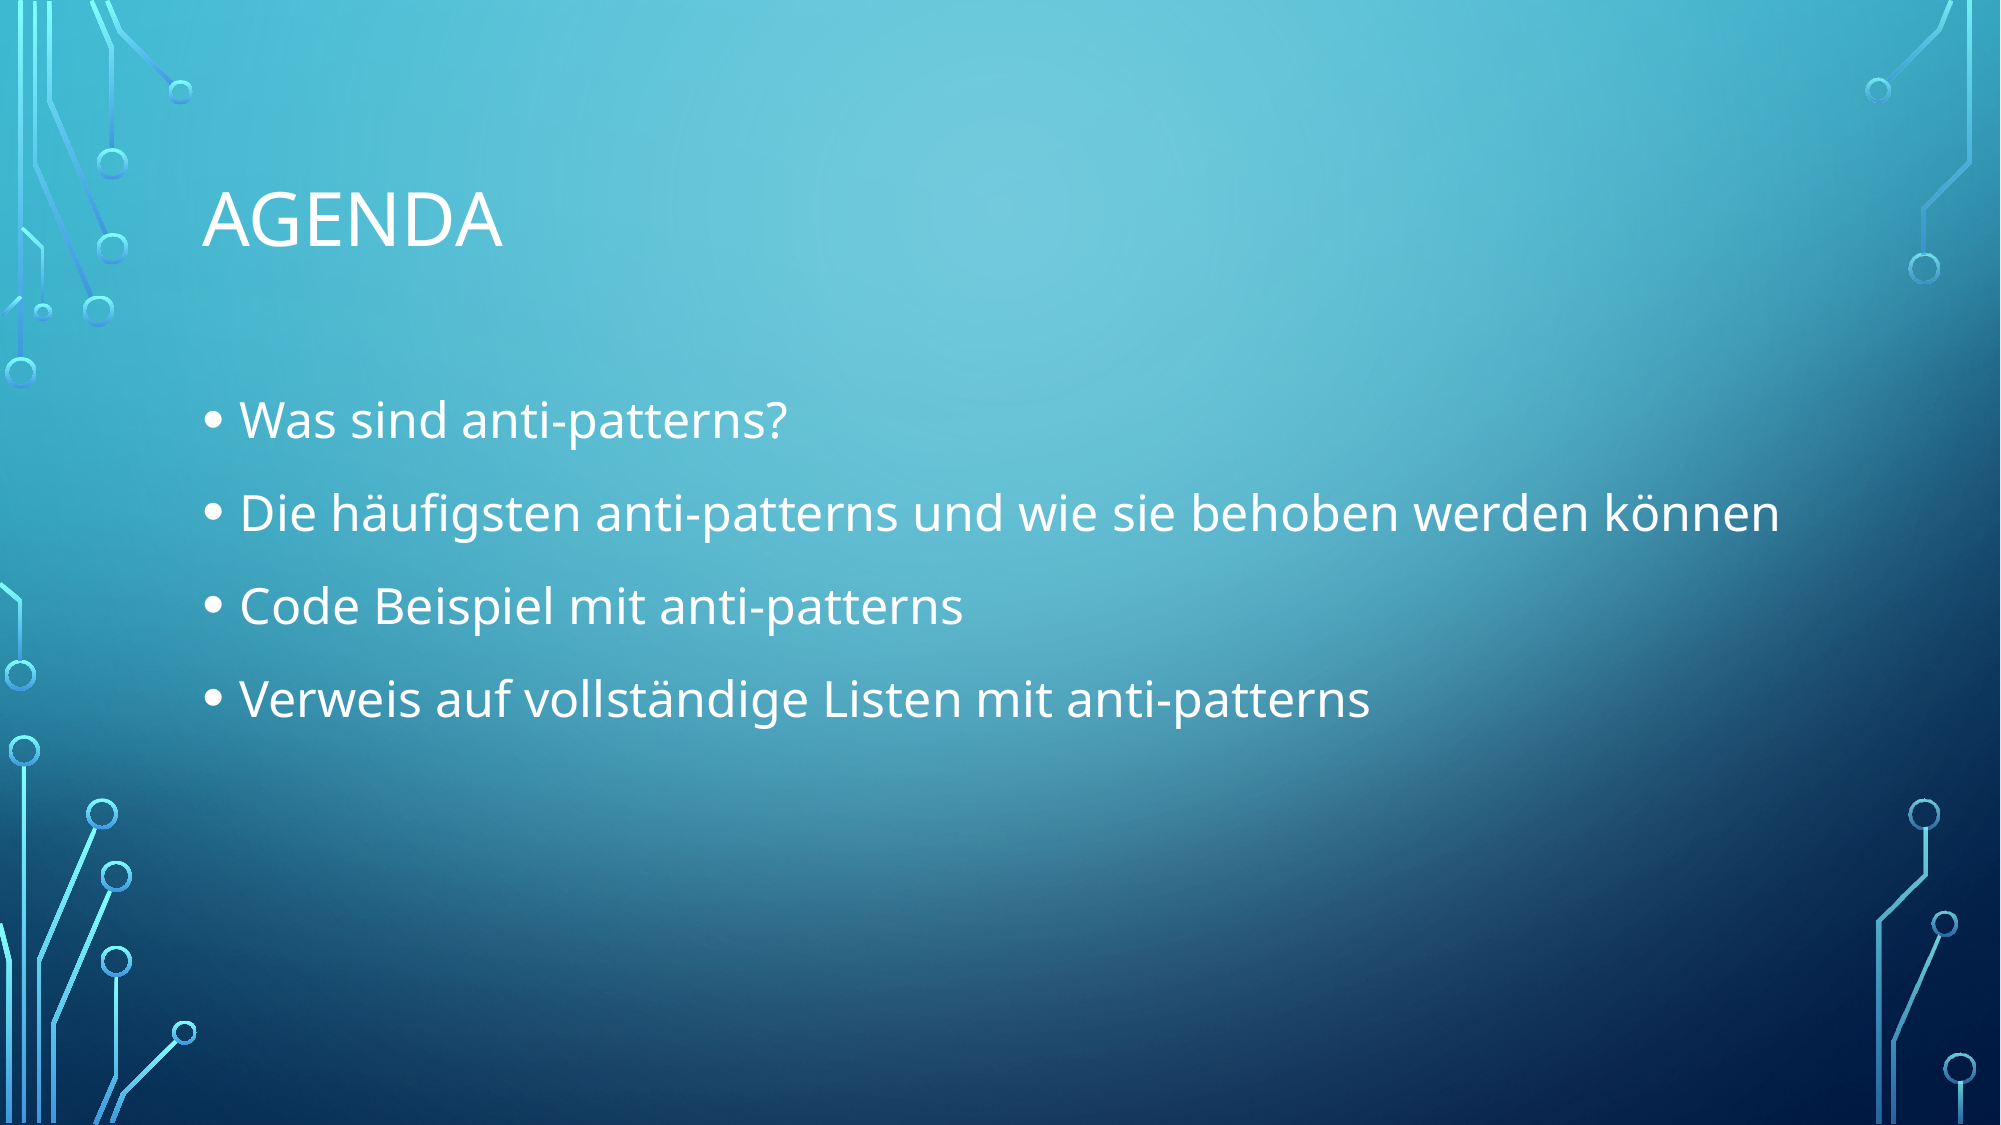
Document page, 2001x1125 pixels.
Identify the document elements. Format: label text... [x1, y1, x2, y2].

title Agenda [187, 101, 1813, 344]
list Was sind anti-patterns? Die häufigsten anti-patterns und wie sie behoben werden können Code Beispiel mit anti-patterns Verweis auf vollständige Listen mit anti-patterns [187, 369, 1813, 950]
